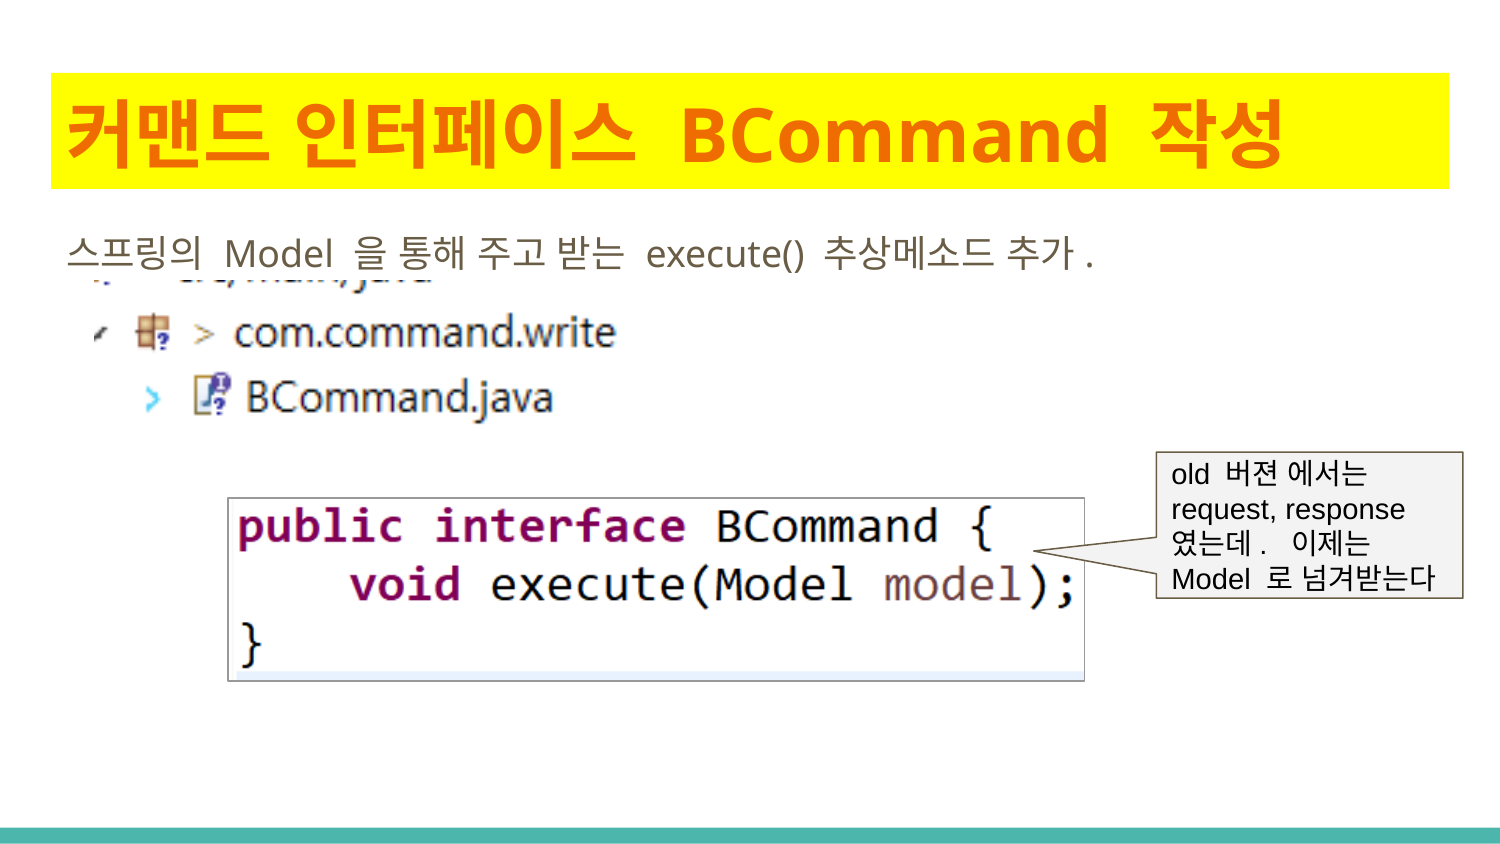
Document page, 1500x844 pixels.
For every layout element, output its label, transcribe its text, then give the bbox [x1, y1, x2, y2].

list 스프링의 Model 을 통해 주고 받는 execute() 추상메소드 추가. [51, 207, 1449, 281]
picture [94, 280, 634, 427]
title 커맨드 인터페이스 BCommand 작성 [51, 72, 1449, 189]
picture [228, 498, 1084, 681]
text_box old 버젼 에서는 request, response 였는데. 이제는 Model 로 넘겨받는다 [1090, 452, 1463, 599]
